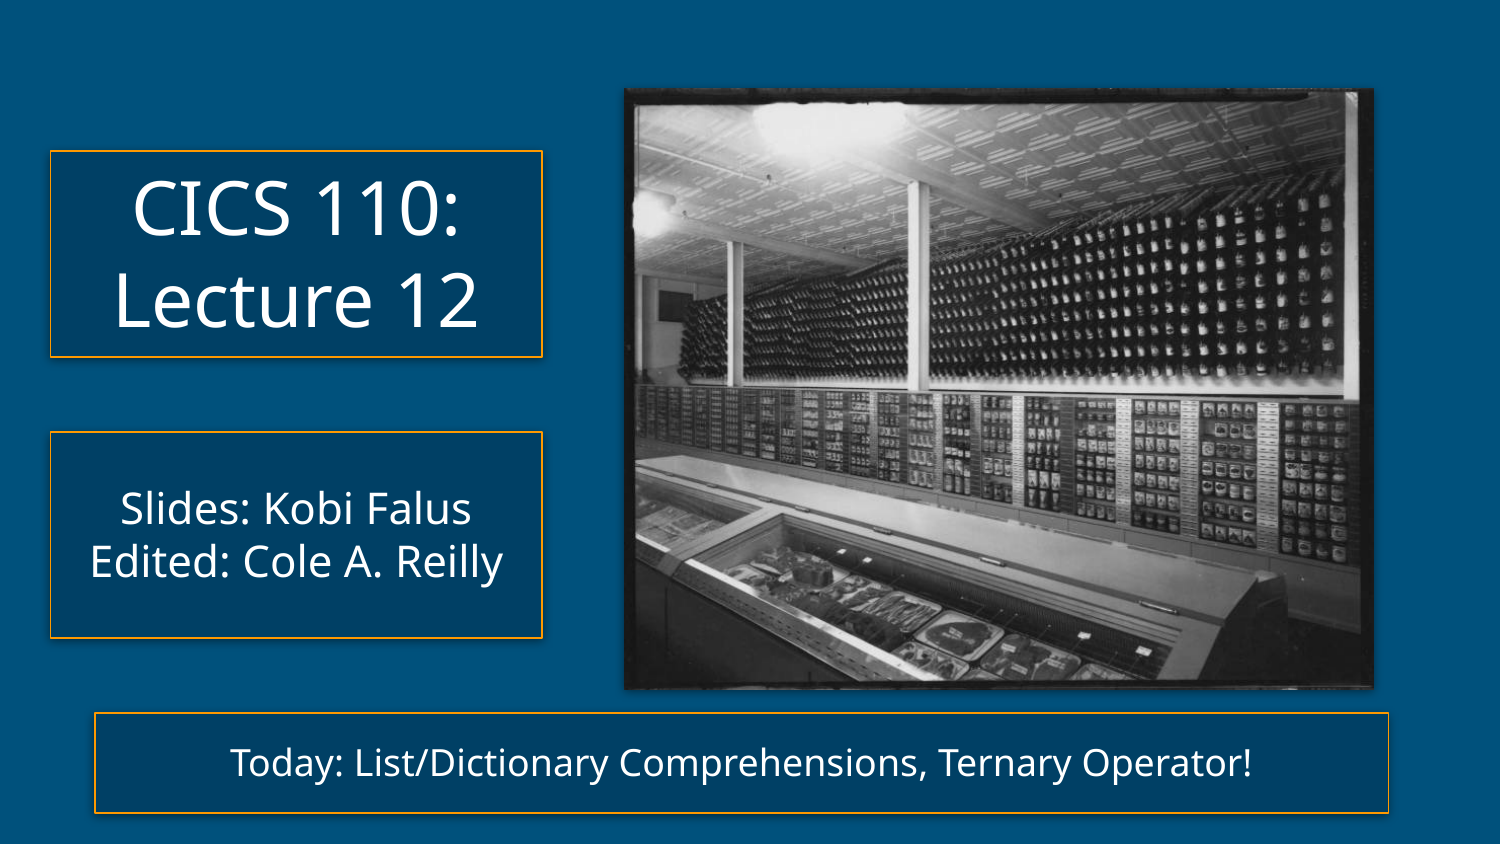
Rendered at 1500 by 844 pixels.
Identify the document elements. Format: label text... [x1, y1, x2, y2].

title Slides: Kobi Falus Edited: Cole A. Reilly [50, 432, 543, 638]
title CICS 110: Lecture 12 [50, 151, 543, 357]
picture [624, 89, 1375, 691]
list Today: List/Dictionary Comprehensions, Ternary Operator! [94, 713, 1389, 814]
